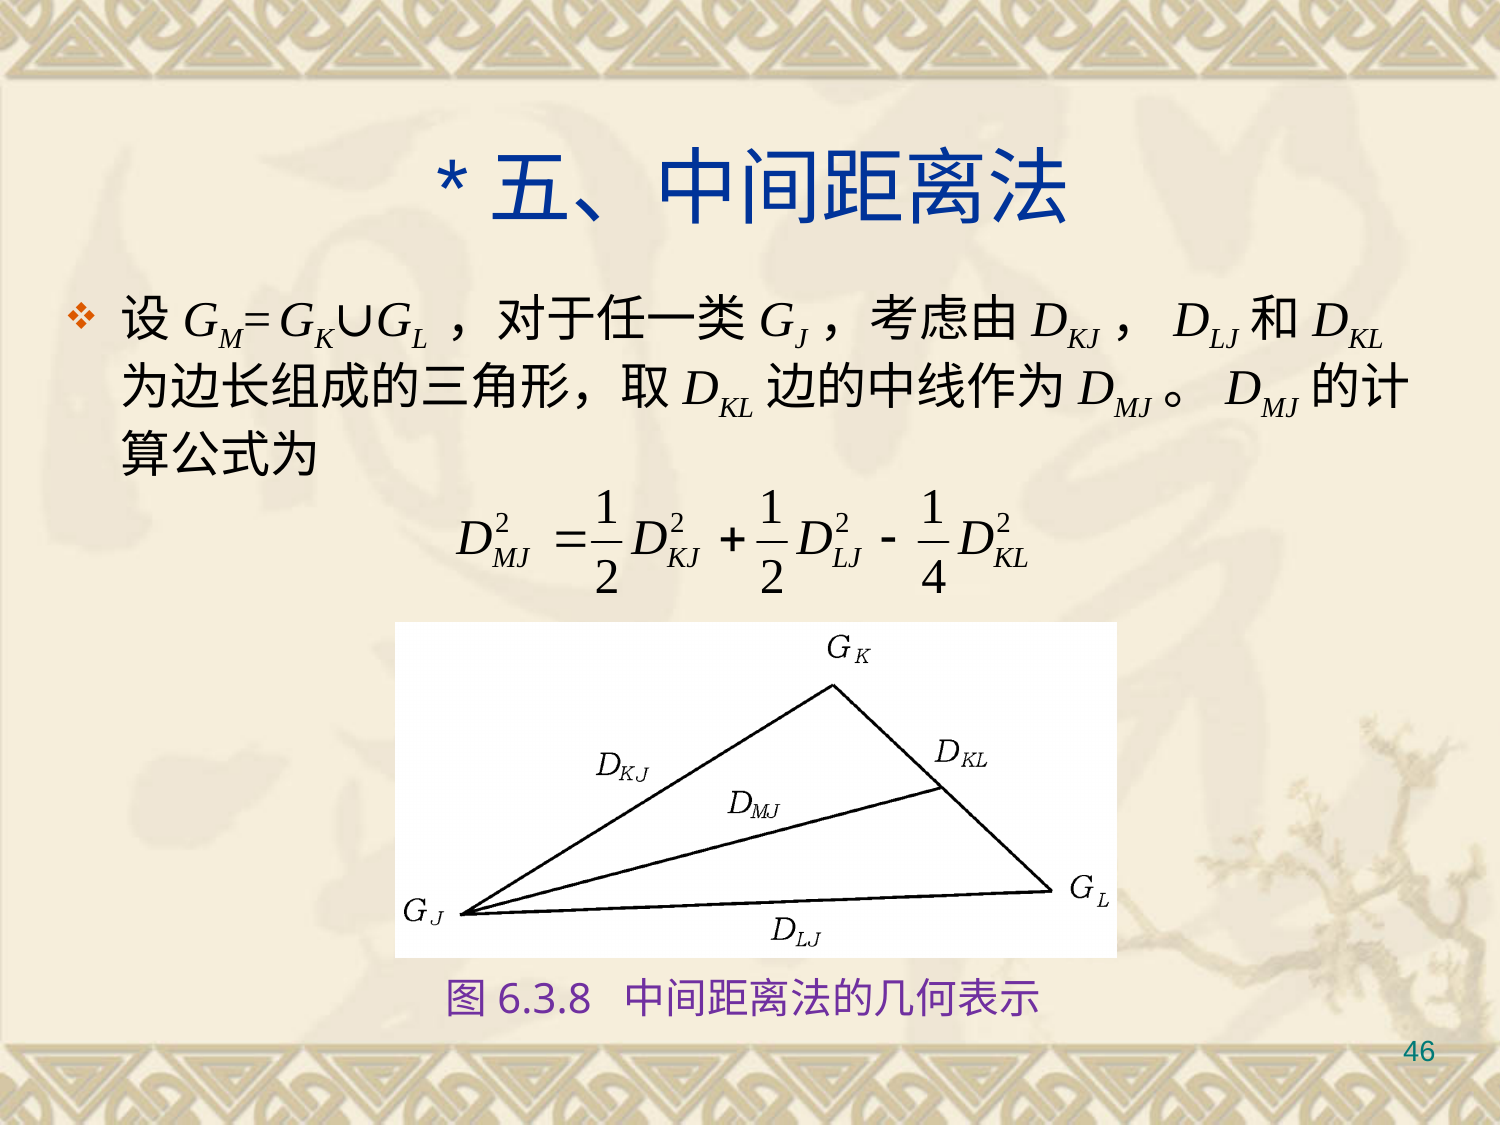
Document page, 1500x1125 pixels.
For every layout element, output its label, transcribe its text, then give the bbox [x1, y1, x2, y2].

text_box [451, 479, 1034, 599]
list 设GM= GK∪GL ，对于任一类GJ，考虑由DKJ，DLJ和DKL为边长组成的三角形，取DKL边的中线作为DMJ。DMJ的计算公式为 [49, 278, 1451, 1001]
slide_number 46 [1074, 1024, 1451, 1103]
title *五、中间距离法 [53, 90, 1455, 279]
text_box 图6.3.8 中间距离法的几何表示 [431, 965, 1081, 1029]
picture [0, 0, 1500, 1125]
